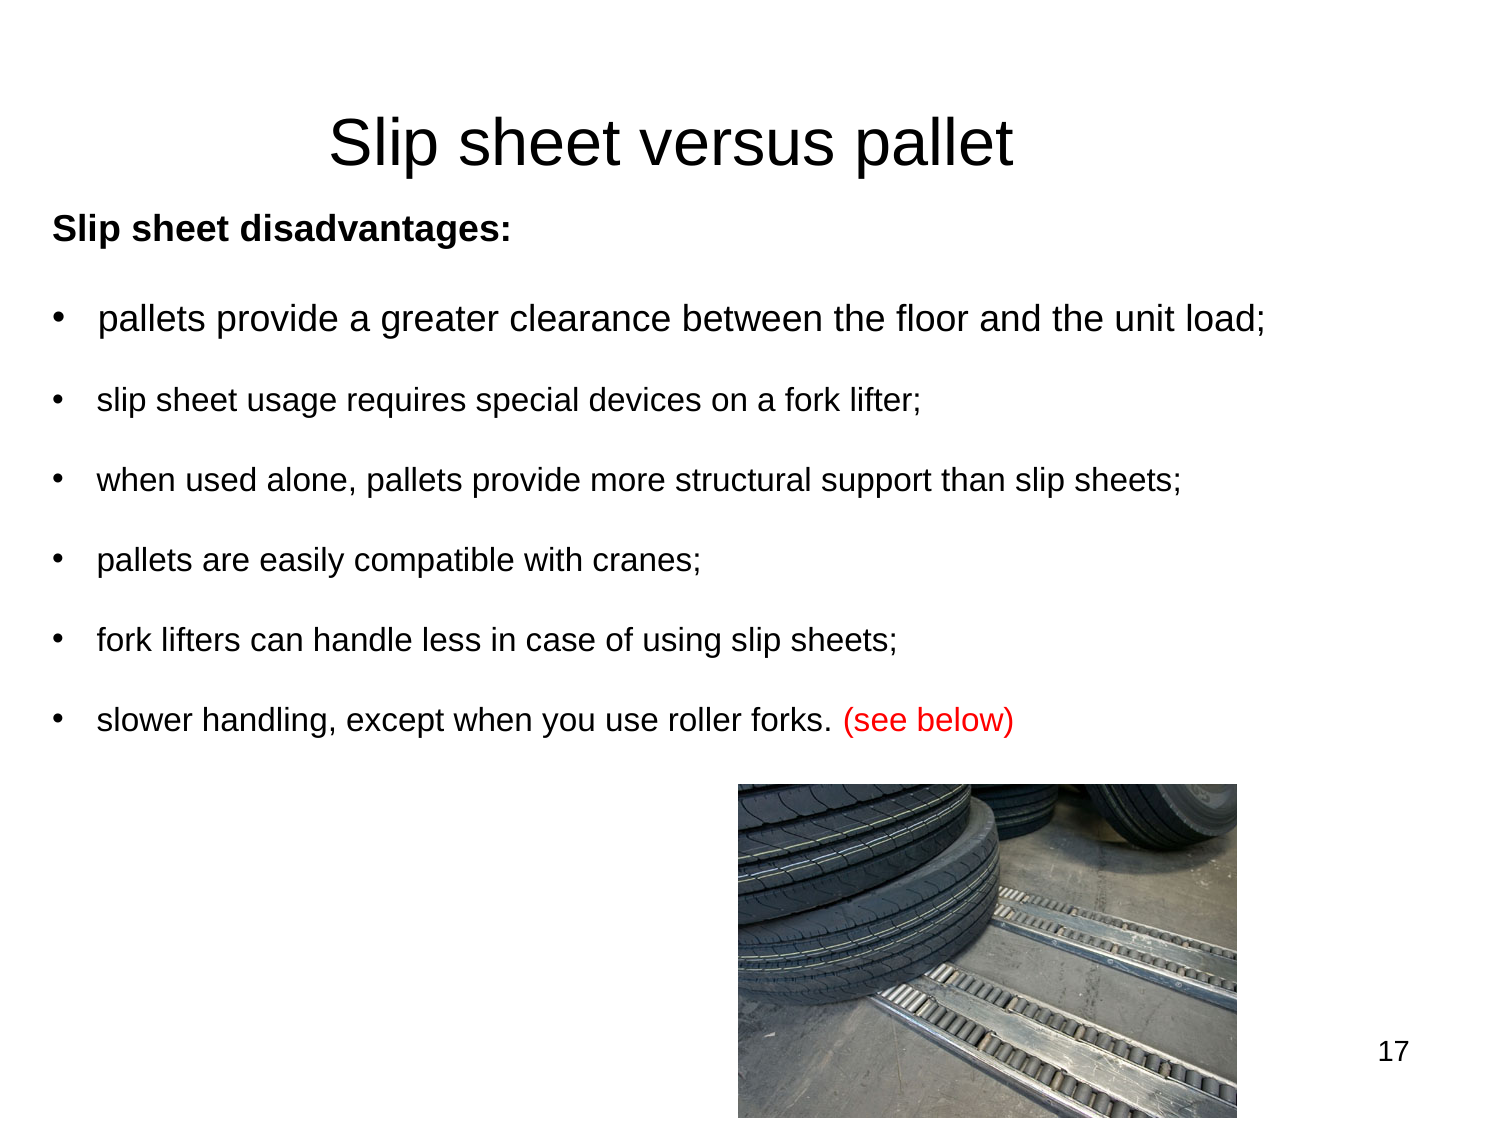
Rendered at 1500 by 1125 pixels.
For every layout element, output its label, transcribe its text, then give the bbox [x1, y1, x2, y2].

text_box Slip sheet disadvantages: pallets provide a greater clearance between the floor and the unit load; slip sheet usage requires special devices on a fork lifter; when used alone, pallets provide more structural support than slip sheets; pallets are easily compatible with cranes; fork lifters can handle less in case of using slip sheets; slower handling, except when you use roller forks. (see below) [37, 196, 1282, 746]
picture [737, 784, 1237, 1118]
slide_number 17 [1241, 1024, 1425, 1103]
title Slip sheet versus pallet [5, 44, 1357, 233]
